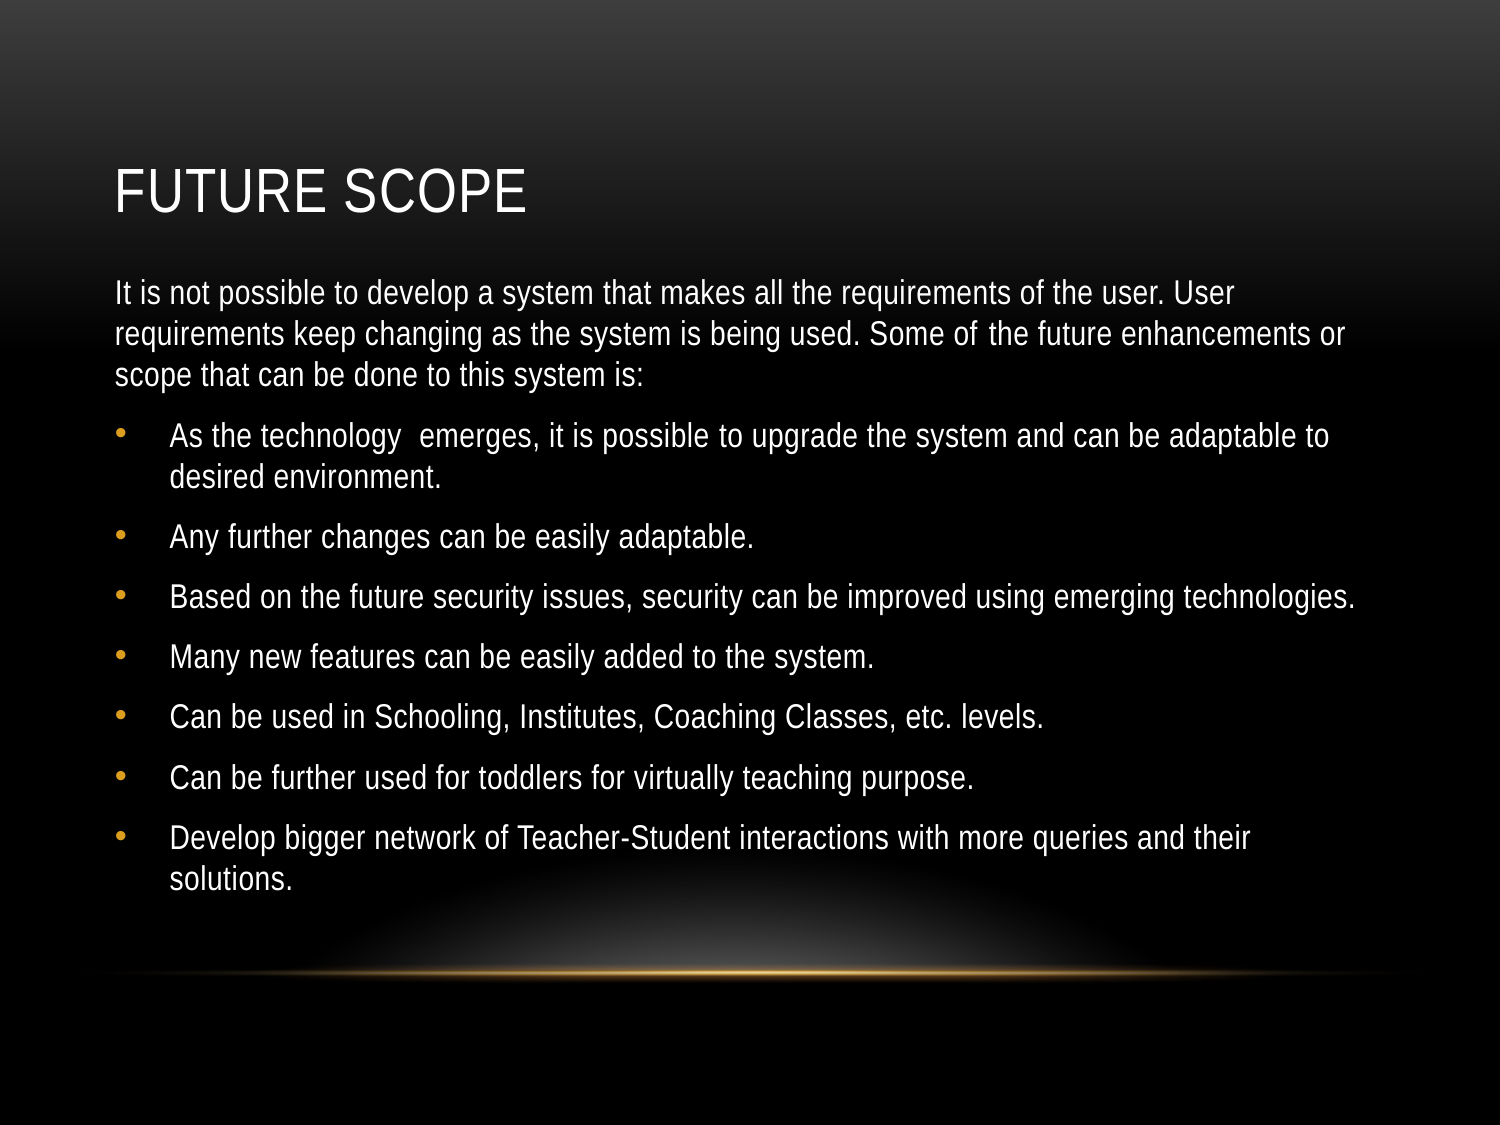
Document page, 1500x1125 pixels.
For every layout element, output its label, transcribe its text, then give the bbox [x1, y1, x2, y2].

list It is not possible to develop a system that makes all the requirements of the user. User requirements keep changing as the system is being used. Some of the future enhancements or scope that can be done to this system is: As the technology emerges, it is possible to upgrade the system and can be adaptable to desired environment. Any further changes can be easily adaptable. Based on the future security issues, security can be improved using emerging technologies. Many new features can be easily added to the system. Can be used in Schooling, Institutes, Coaching Classes, etc. levels. Can be further used for toddlers for virtually teaching purpose. Develop bigger network of Teacher-Student interactions with more queries and their solutions. [99, 262, 1400, 938]
title FUTURE SCOPE [99, 45, 1400, 233]
picture [0, 0, 1500, 1125]
